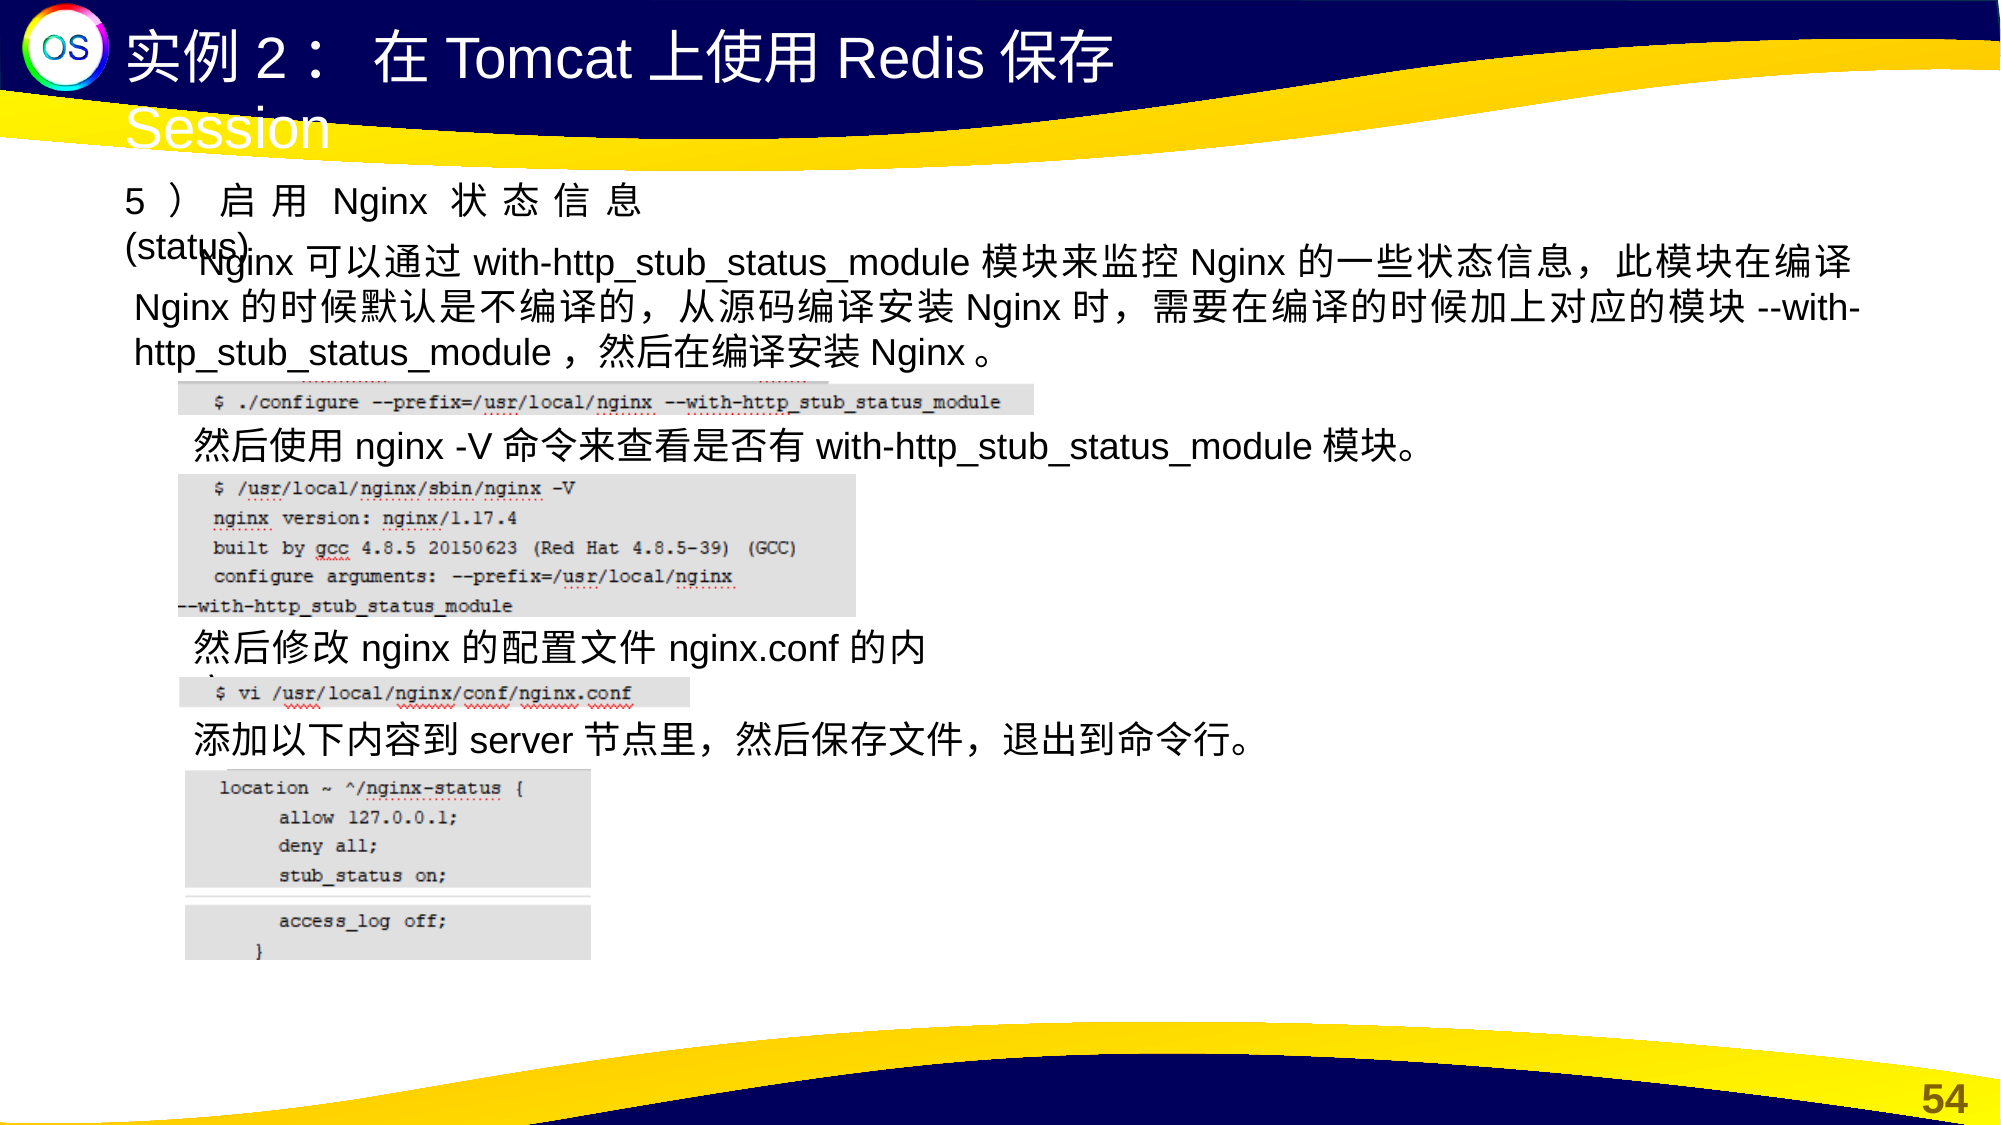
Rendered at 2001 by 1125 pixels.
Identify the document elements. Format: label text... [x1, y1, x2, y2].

text_box 5）启用Nginx状态信息(status) [109, 169, 667, 275]
text_box 然后修改nginx的配置文件nginx.conf的内容。 [178, 616, 942, 708]
text_box 然后使用nginx -V命令来查看是否有with-http_stub_status_module模块。 [178, 414, 1414, 475]
text_box Nginx可以通过with-http_stub_status_module模块来监控Nginx的一些状态信息，此模块在编译Nginx的时候默认是不编译的，从源码编译安装Nginx时，需要在编译的时候加上对应的模块--with-http_stub_status_module，然后在编译安装Nginx。 [119, 230, 1876, 380]
picture [178, 677, 690, 709]
picture [178, 474, 856, 617]
text_box 实例2： 在Tomcat上使用Redis保存Session [109, 12, 1263, 168]
text_box 添加以下内容到server节点里，然后保存文件，退出到命令行。 [178, 708, 1247, 769]
picture [185, 768, 591, 960]
picture [22, 3, 109, 91]
picture [178, 381, 1034, 415]
